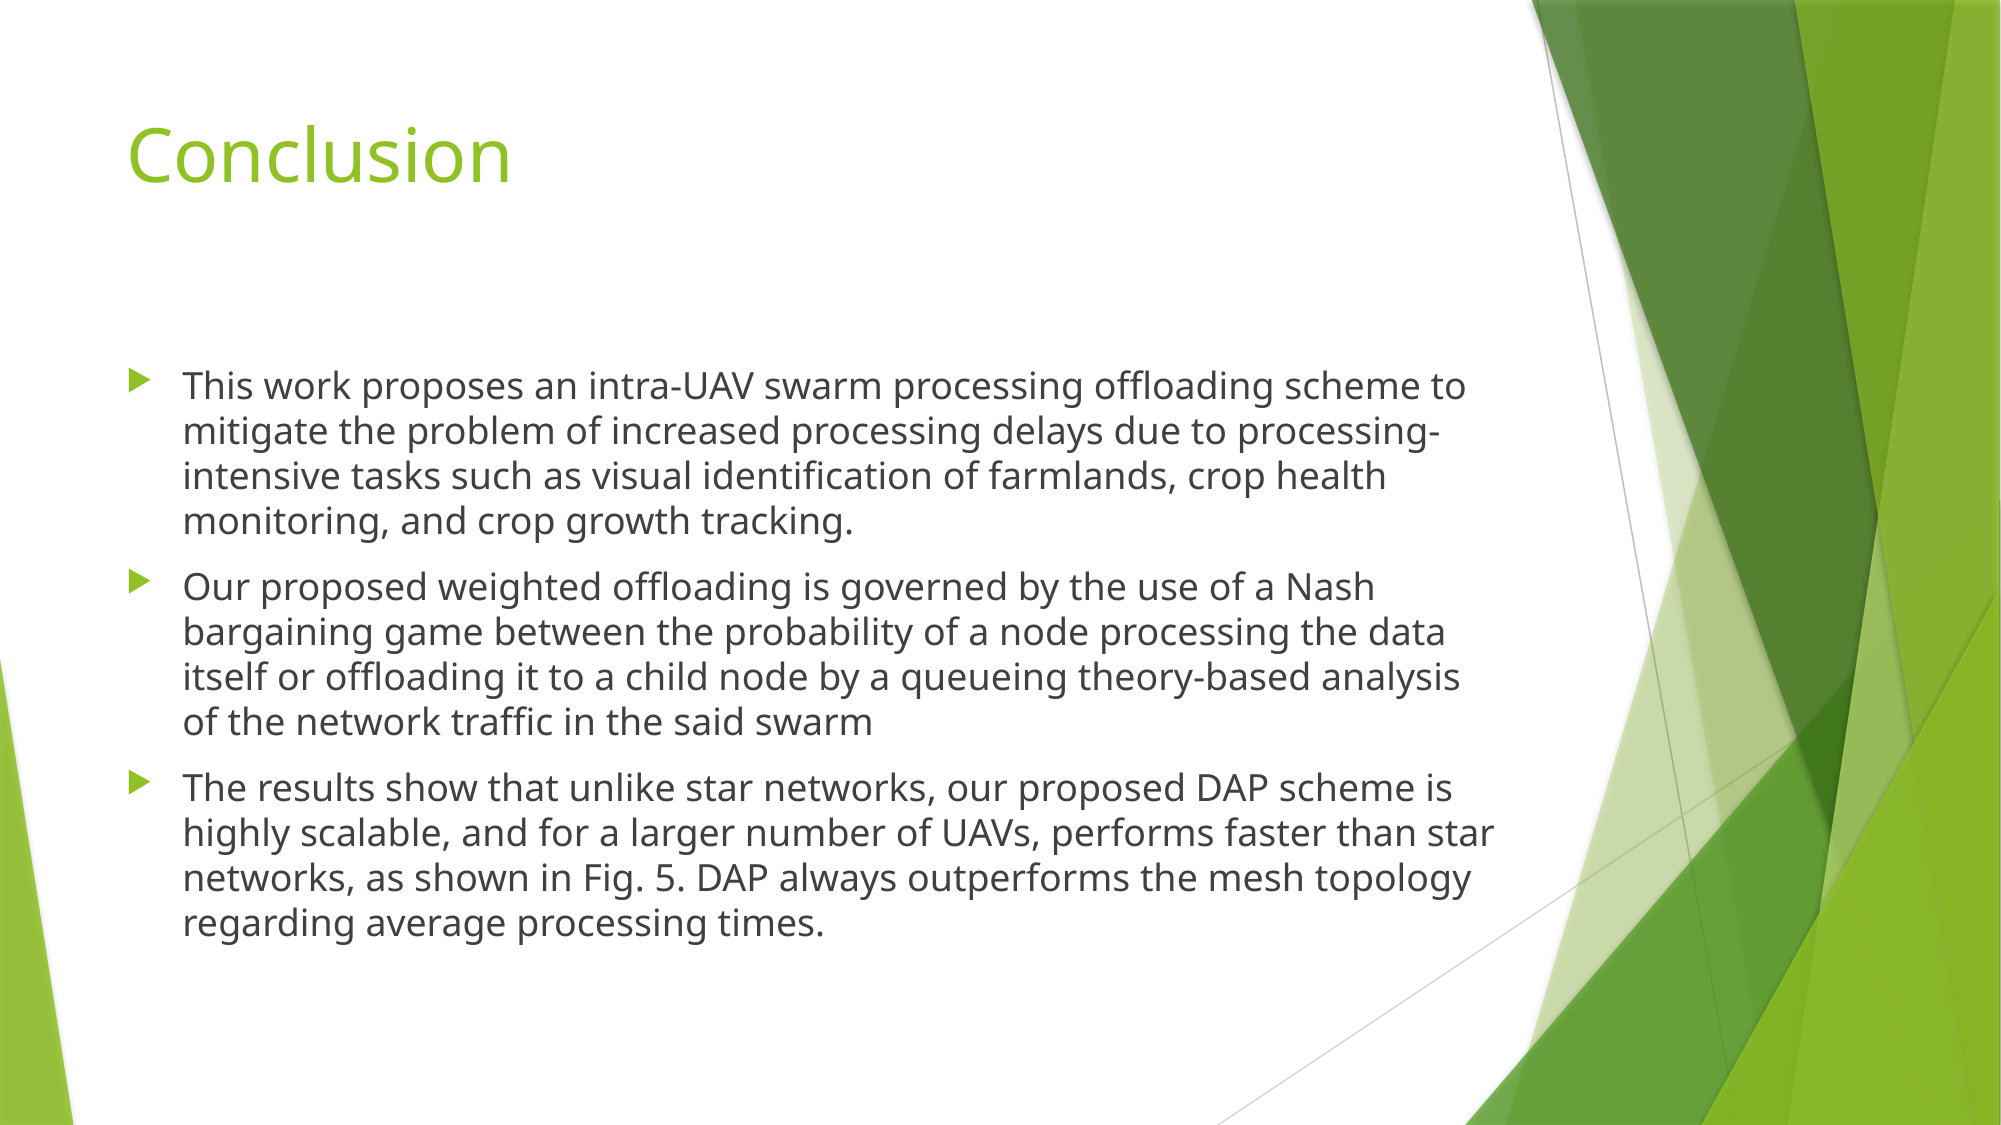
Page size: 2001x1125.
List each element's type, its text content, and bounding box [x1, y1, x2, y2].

title Conclusion [111, 99, 1522, 317]
list This work proposes an intra-UAV swarm processing offloading scheme to mitigate the problem of increased processing delays due to processing-intensive tasks such as visual identification of farmlands, crop health monitoring, and crop growth tracking. Our proposed weighted offloading is governed by the use of a Nash bargaining game between the probability of a node processing the data itself or offloading it to a child node by a queueing theory-based analysis of the network traffic in the said swarm The results show that unlike star networks, our proposed DAP scheme is highly scalable, and for a larger number of UAVs, performs faster than star networks, as shown in Fig. 5. DAP always outperforms the mesh topology regarding average processing times. [111, 354, 1522, 992]
